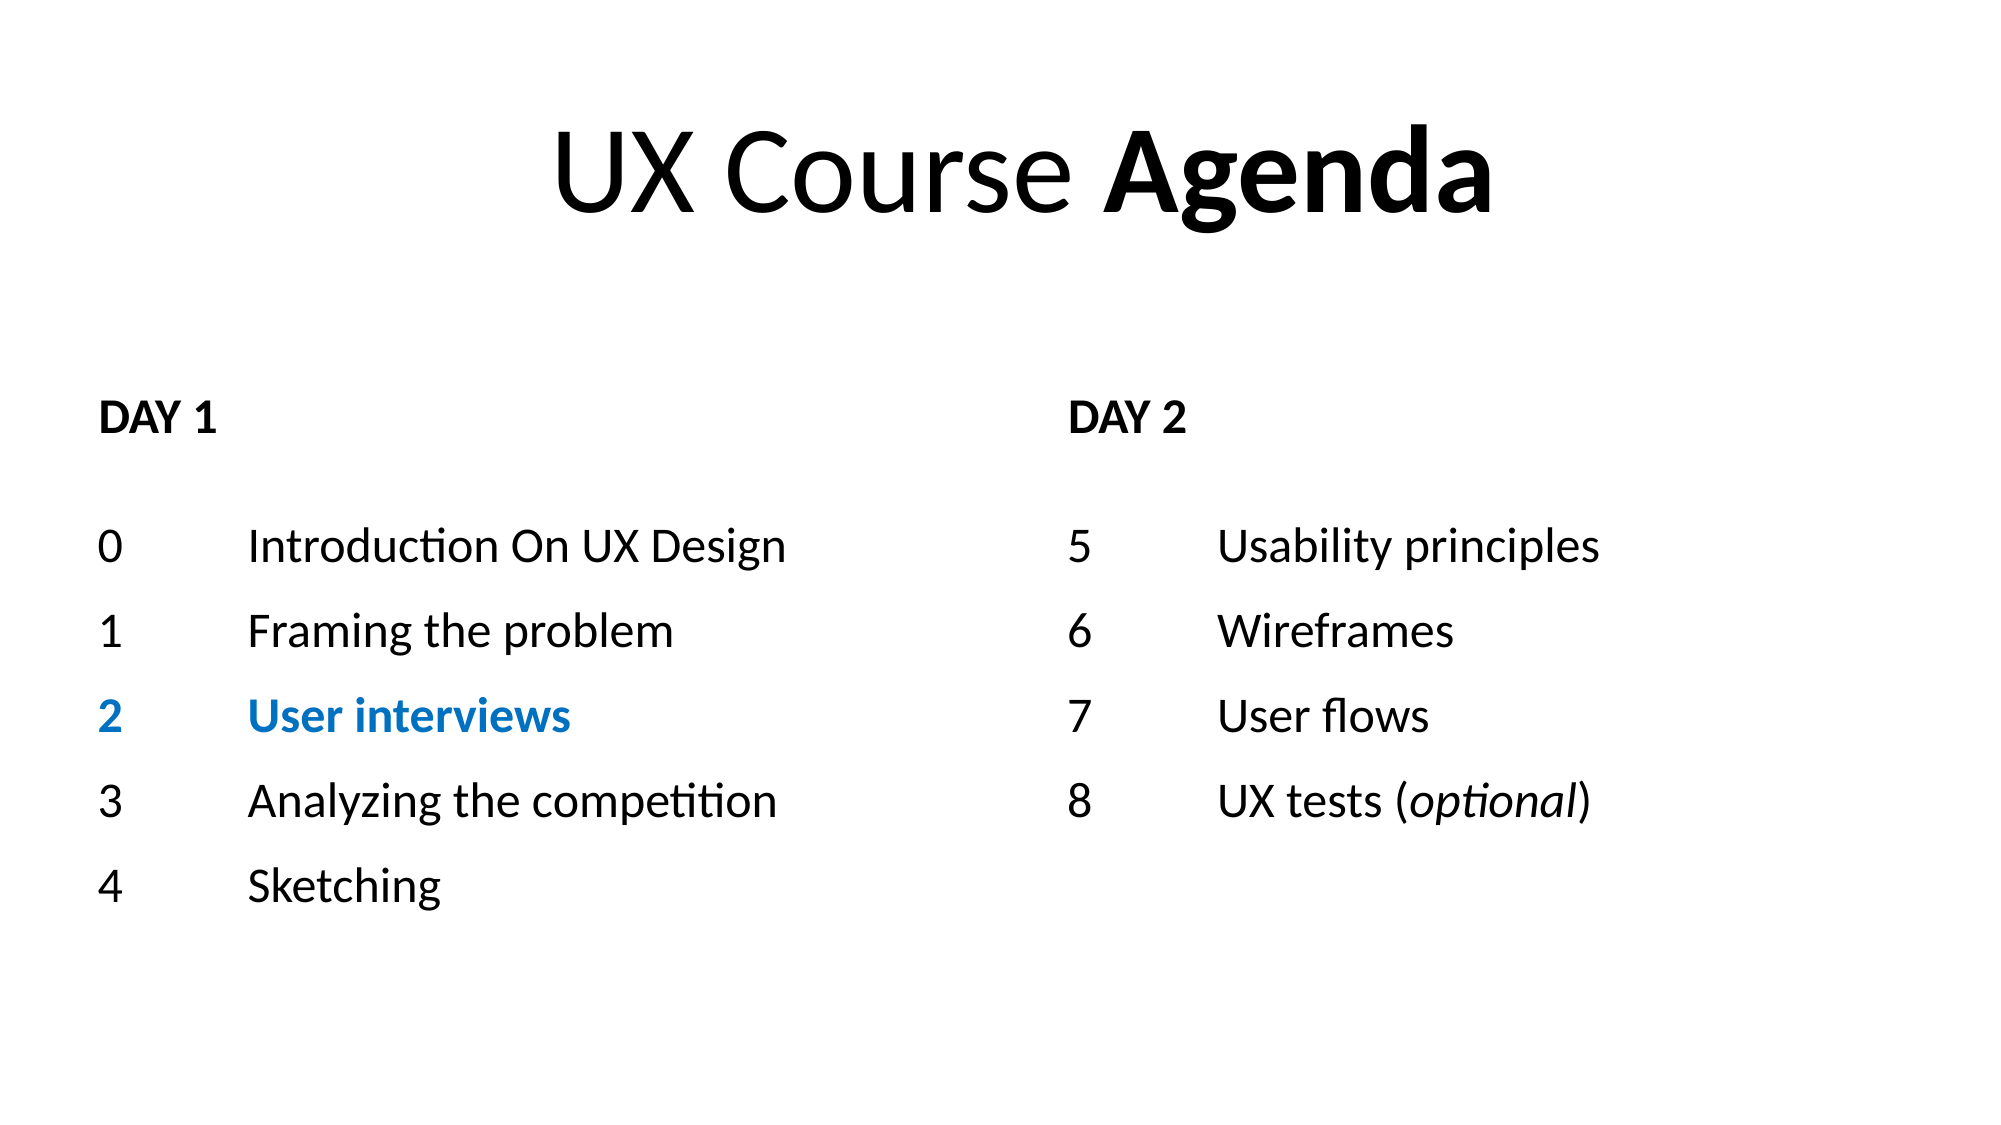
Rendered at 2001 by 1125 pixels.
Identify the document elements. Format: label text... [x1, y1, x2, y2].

text_box 5 Usability principles 6 Wireframes 7 User flows 8 UX tests (optional) [1052, 504, 1842, 835]
text_box DAY 2 [1053, 376, 1203, 451]
text_box DAY 1 [83, 376, 233, 451]
text_box 0 Introduction On UX Design 1 Framing the problem 2 User interviews 3 Analyzing the competition 4 Sketching [83, 504, 873, 920]
text_box UX Course Agenda [536, 79, 1512, 245]
